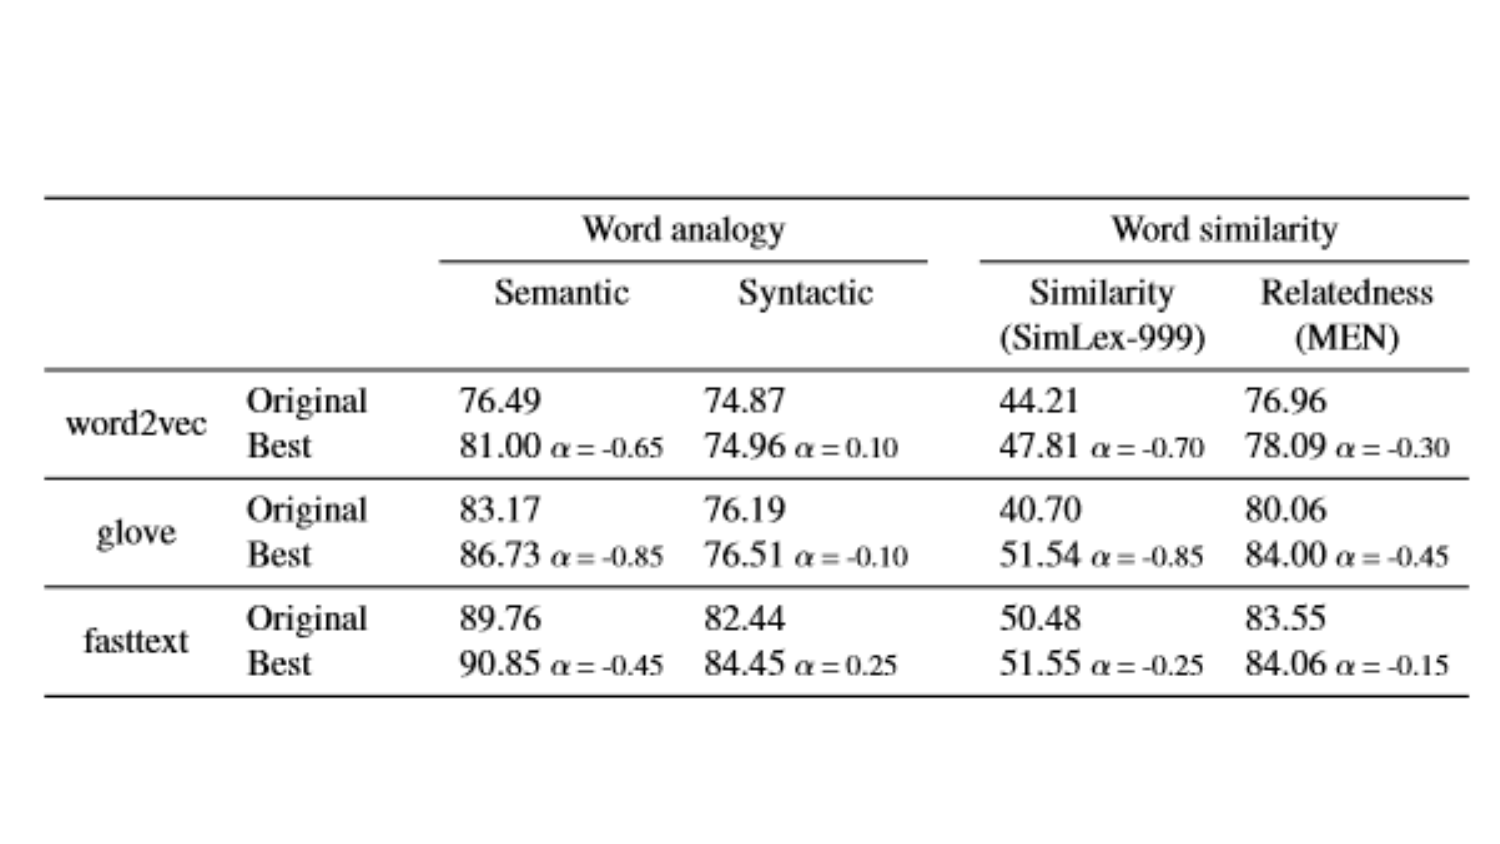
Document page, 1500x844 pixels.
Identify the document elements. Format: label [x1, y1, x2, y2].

picture [0, 173, 1495, 716]
